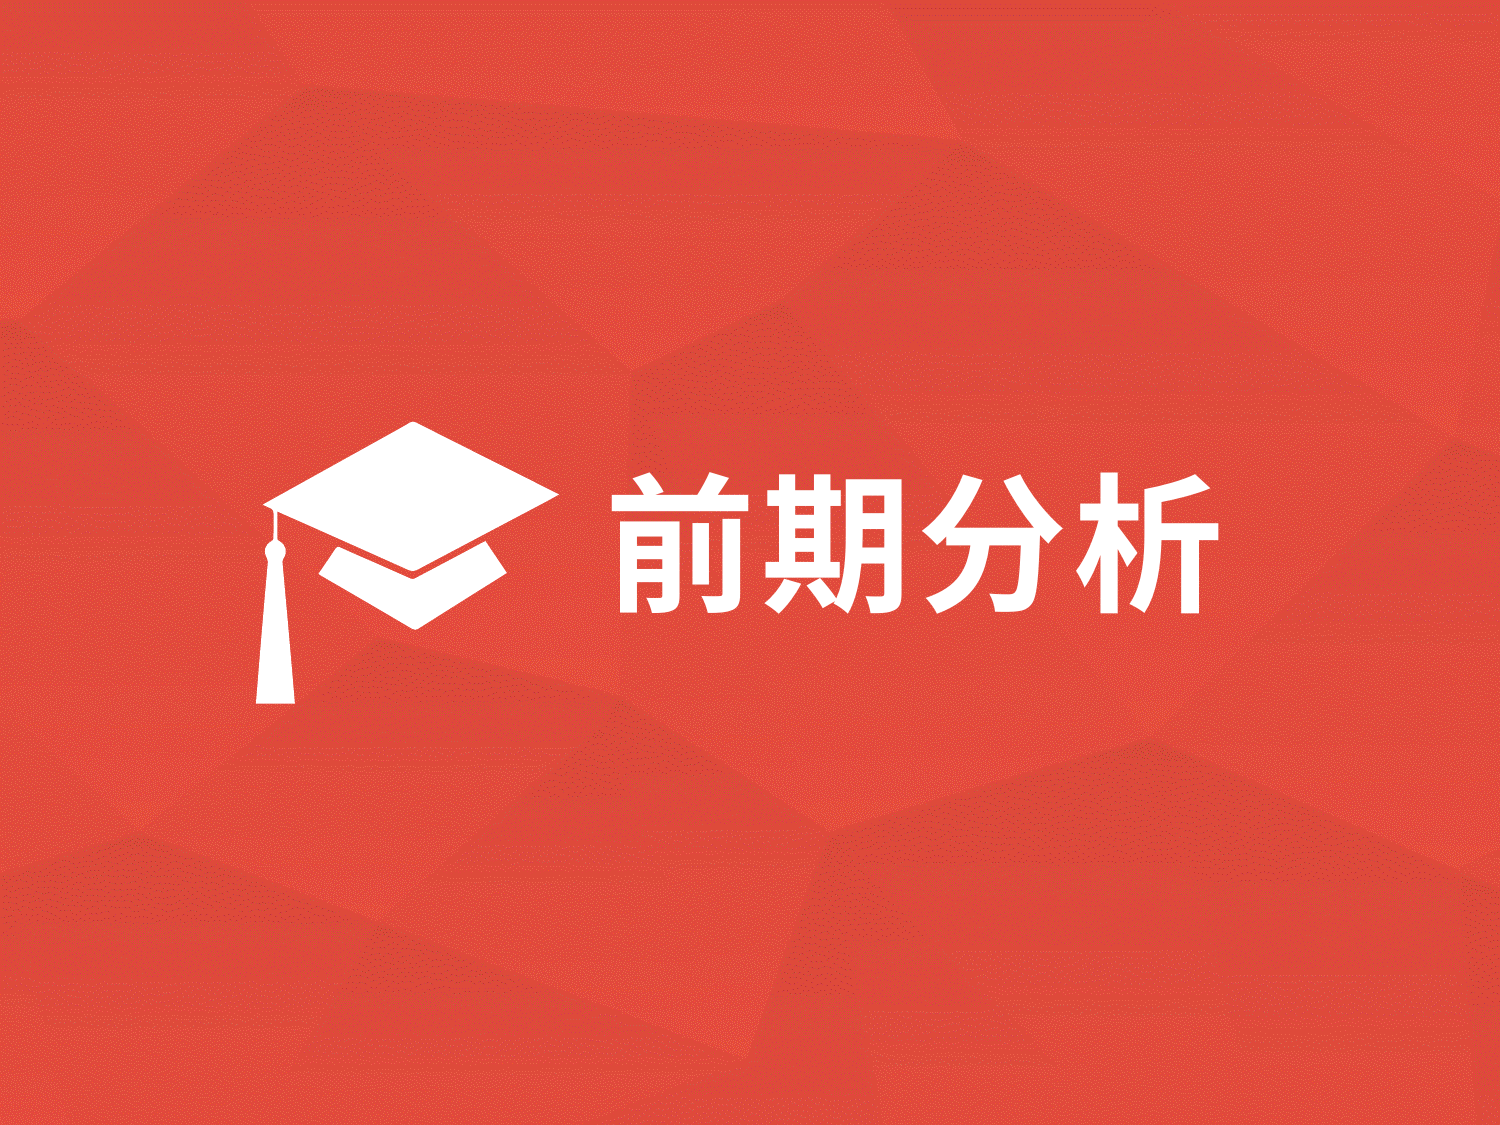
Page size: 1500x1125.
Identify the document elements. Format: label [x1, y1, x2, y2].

picture [0, 0, 1500, 1125]
text_box [255, 421, 1245, 704]
